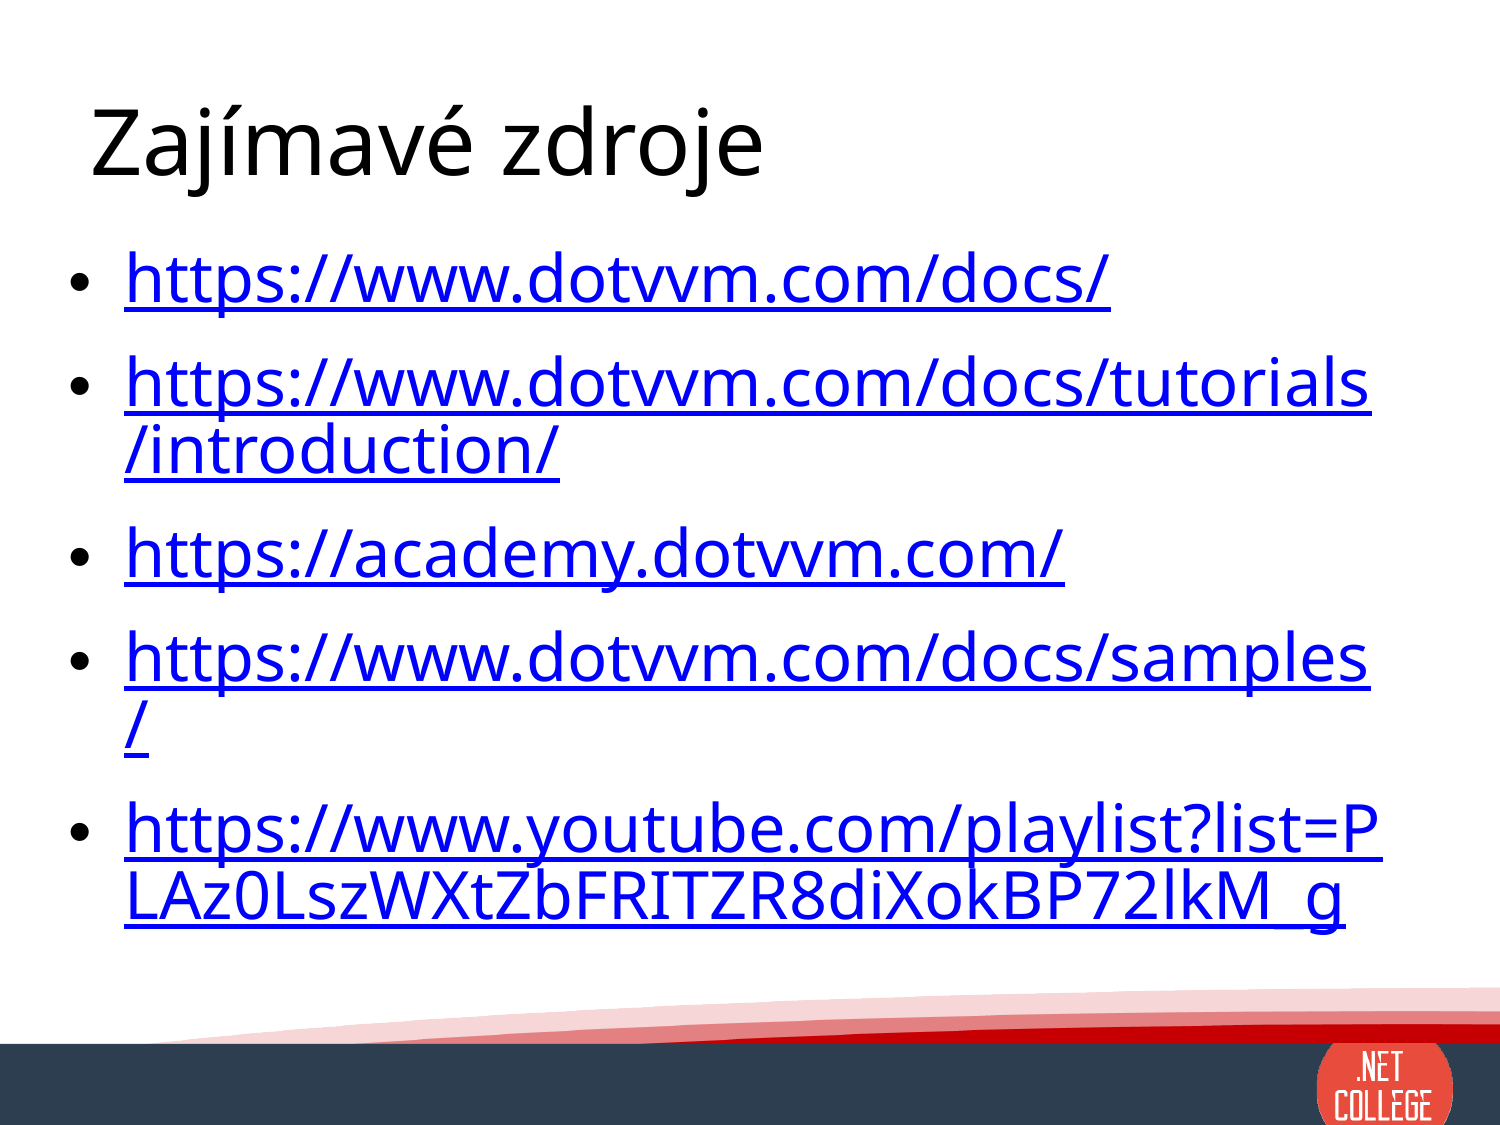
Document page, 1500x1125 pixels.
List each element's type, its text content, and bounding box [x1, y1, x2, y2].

list https://www.dotvvm.com/docs/ https://www.dotvvm.com/docs/tutorials/introduction/ https://academy.dotvvm.com/ https://www.dotvvm.com/docs/samples/ https://www.youtube.com/playlist?list=PLAz0LszWXtZbFRITZR8diXokBP72lkM_g [53, 228, 1404, 971]
title Zajímavé zdroje [75, 45, 1425, 233]
picture [53, 987, 1500, 1125]
